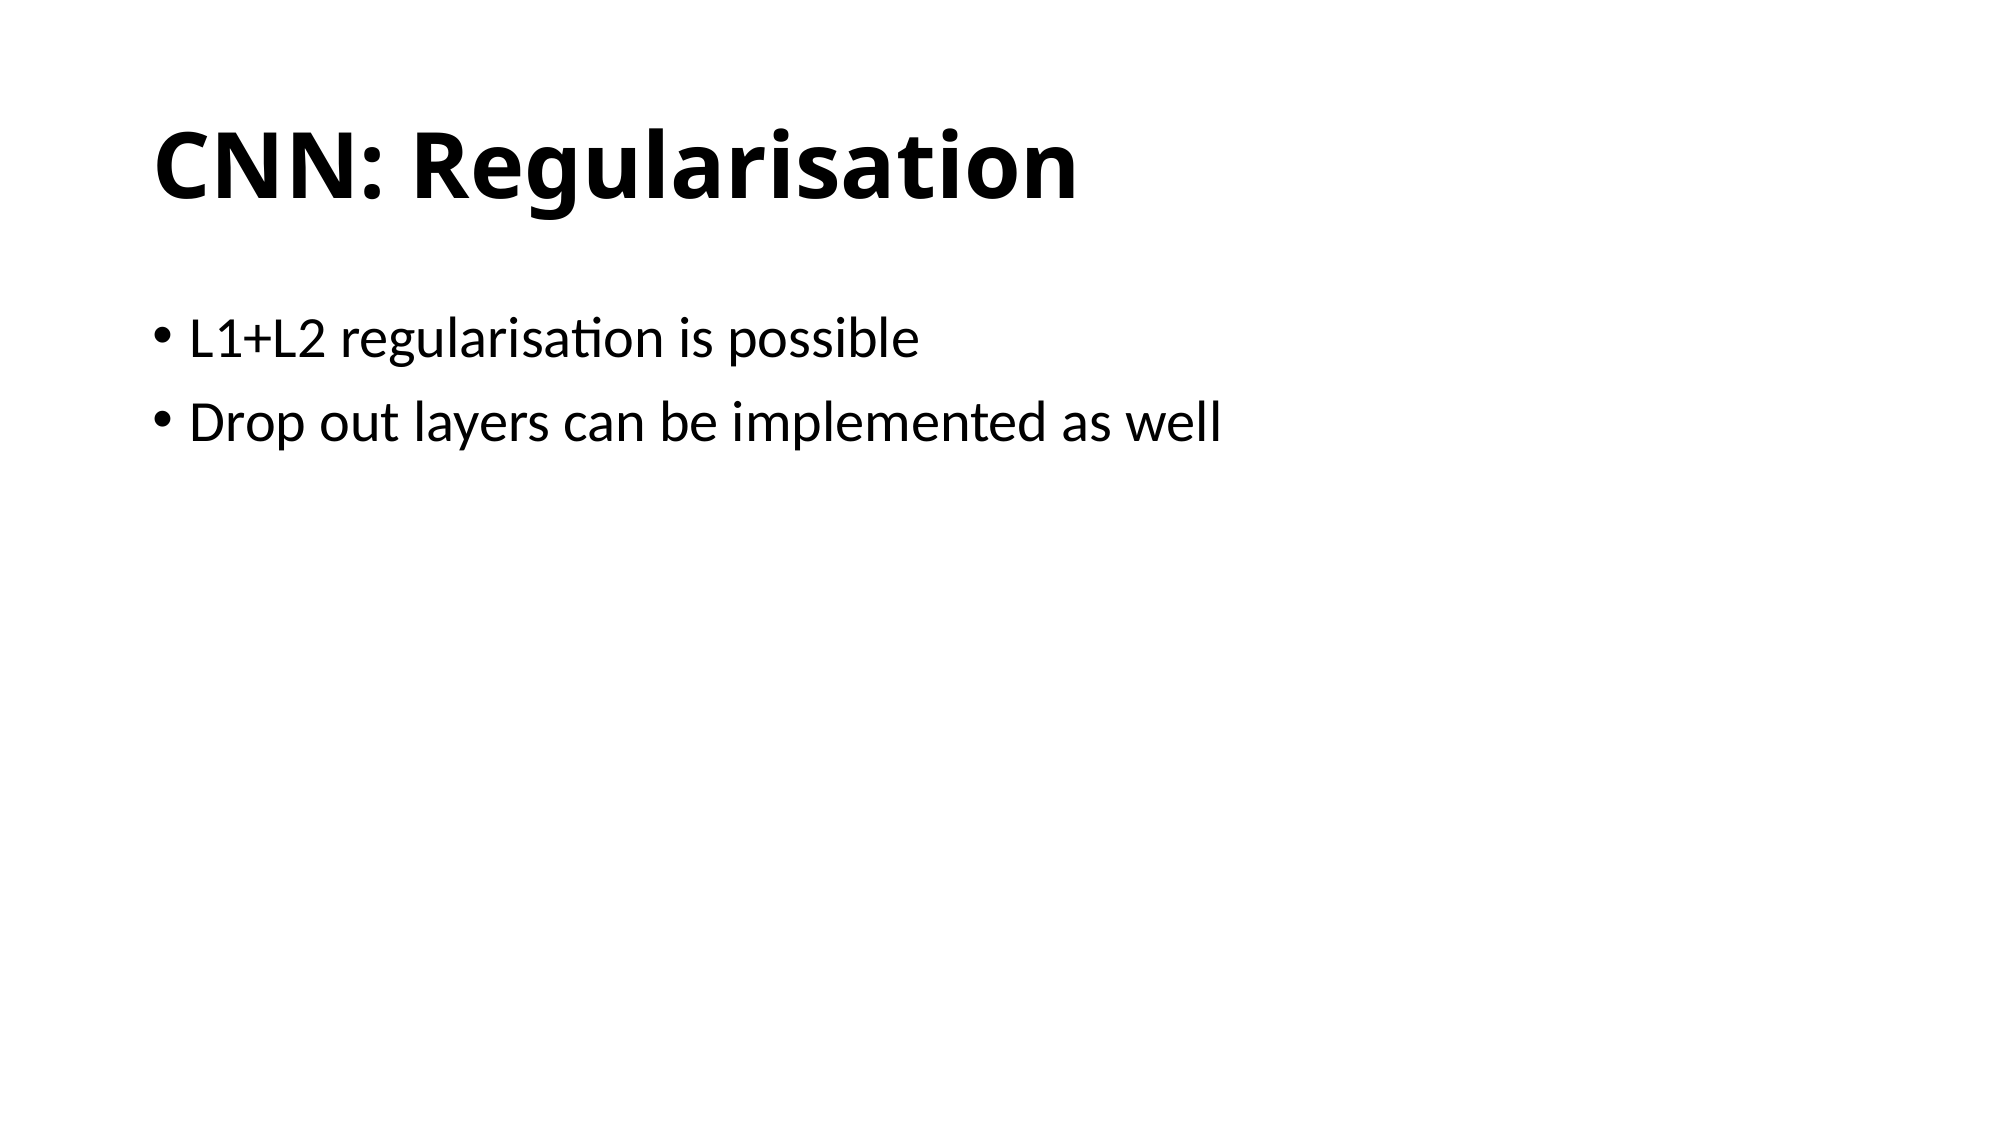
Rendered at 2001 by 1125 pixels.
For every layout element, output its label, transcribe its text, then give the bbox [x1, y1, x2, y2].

title CNN: Regularisation [137, 59, 1863, 278]
list L1+L2 regularisation is possible Drop out layers can be implemented as well [137, 299, 1863, 1014]
